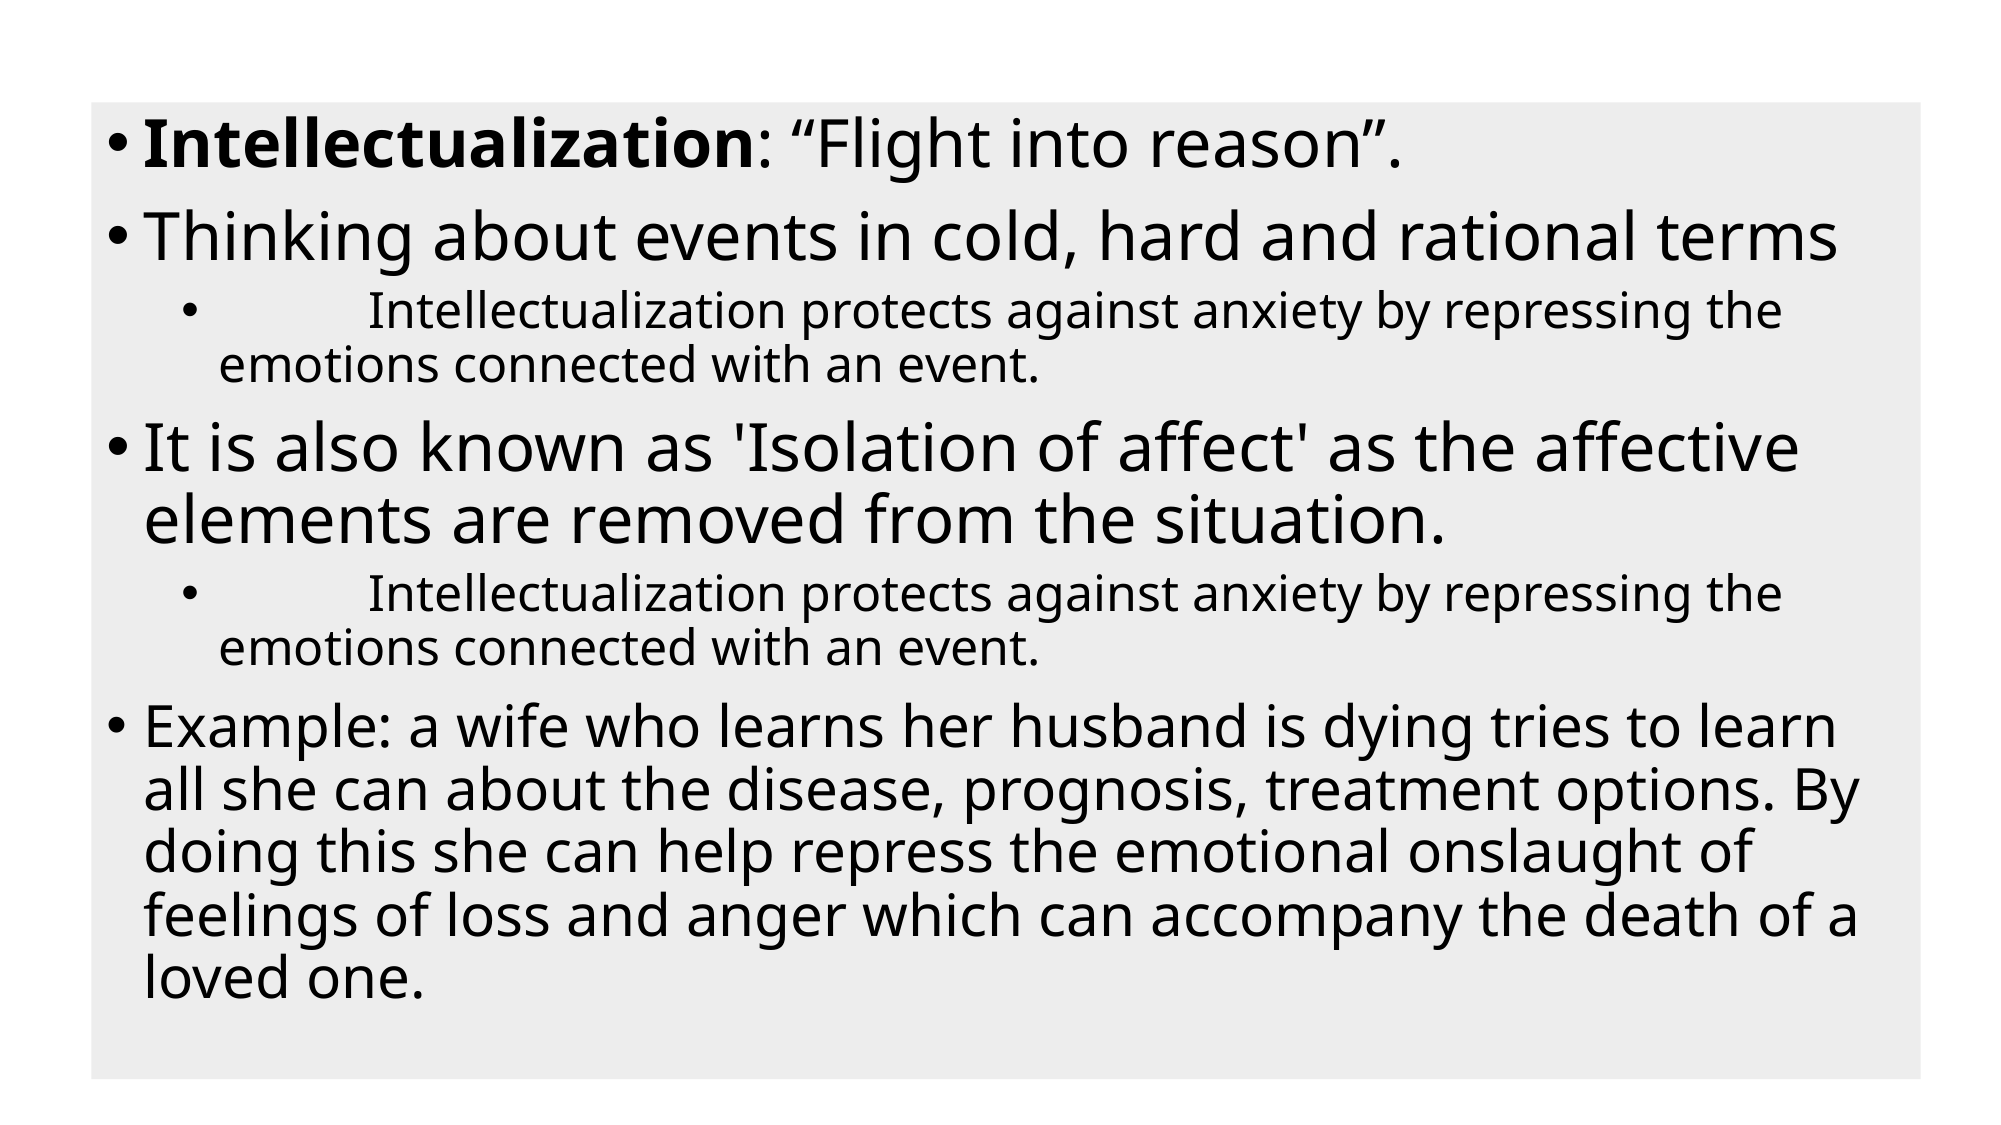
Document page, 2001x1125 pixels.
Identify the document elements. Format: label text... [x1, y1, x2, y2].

list Intellectualization: “Flight into reason”. Thinking about events in cold, hard and rational terms Intellectualization protects against anxiety by repressing the emotions connected with an event. It is also known as 'Isolation of affect' as the affective elements are removed from the situation. Intellectualization protects against anxiety by repressing the emotions connected with an event. Example: a wife who learns her husband is dying tries to learn all she can about the disease, prognosis, treatment options. By doing this she can help repress the emotional onslaught of feelings of loss and anger which can accompany the death of a loved one. [91, 102, 1921, 1080]
